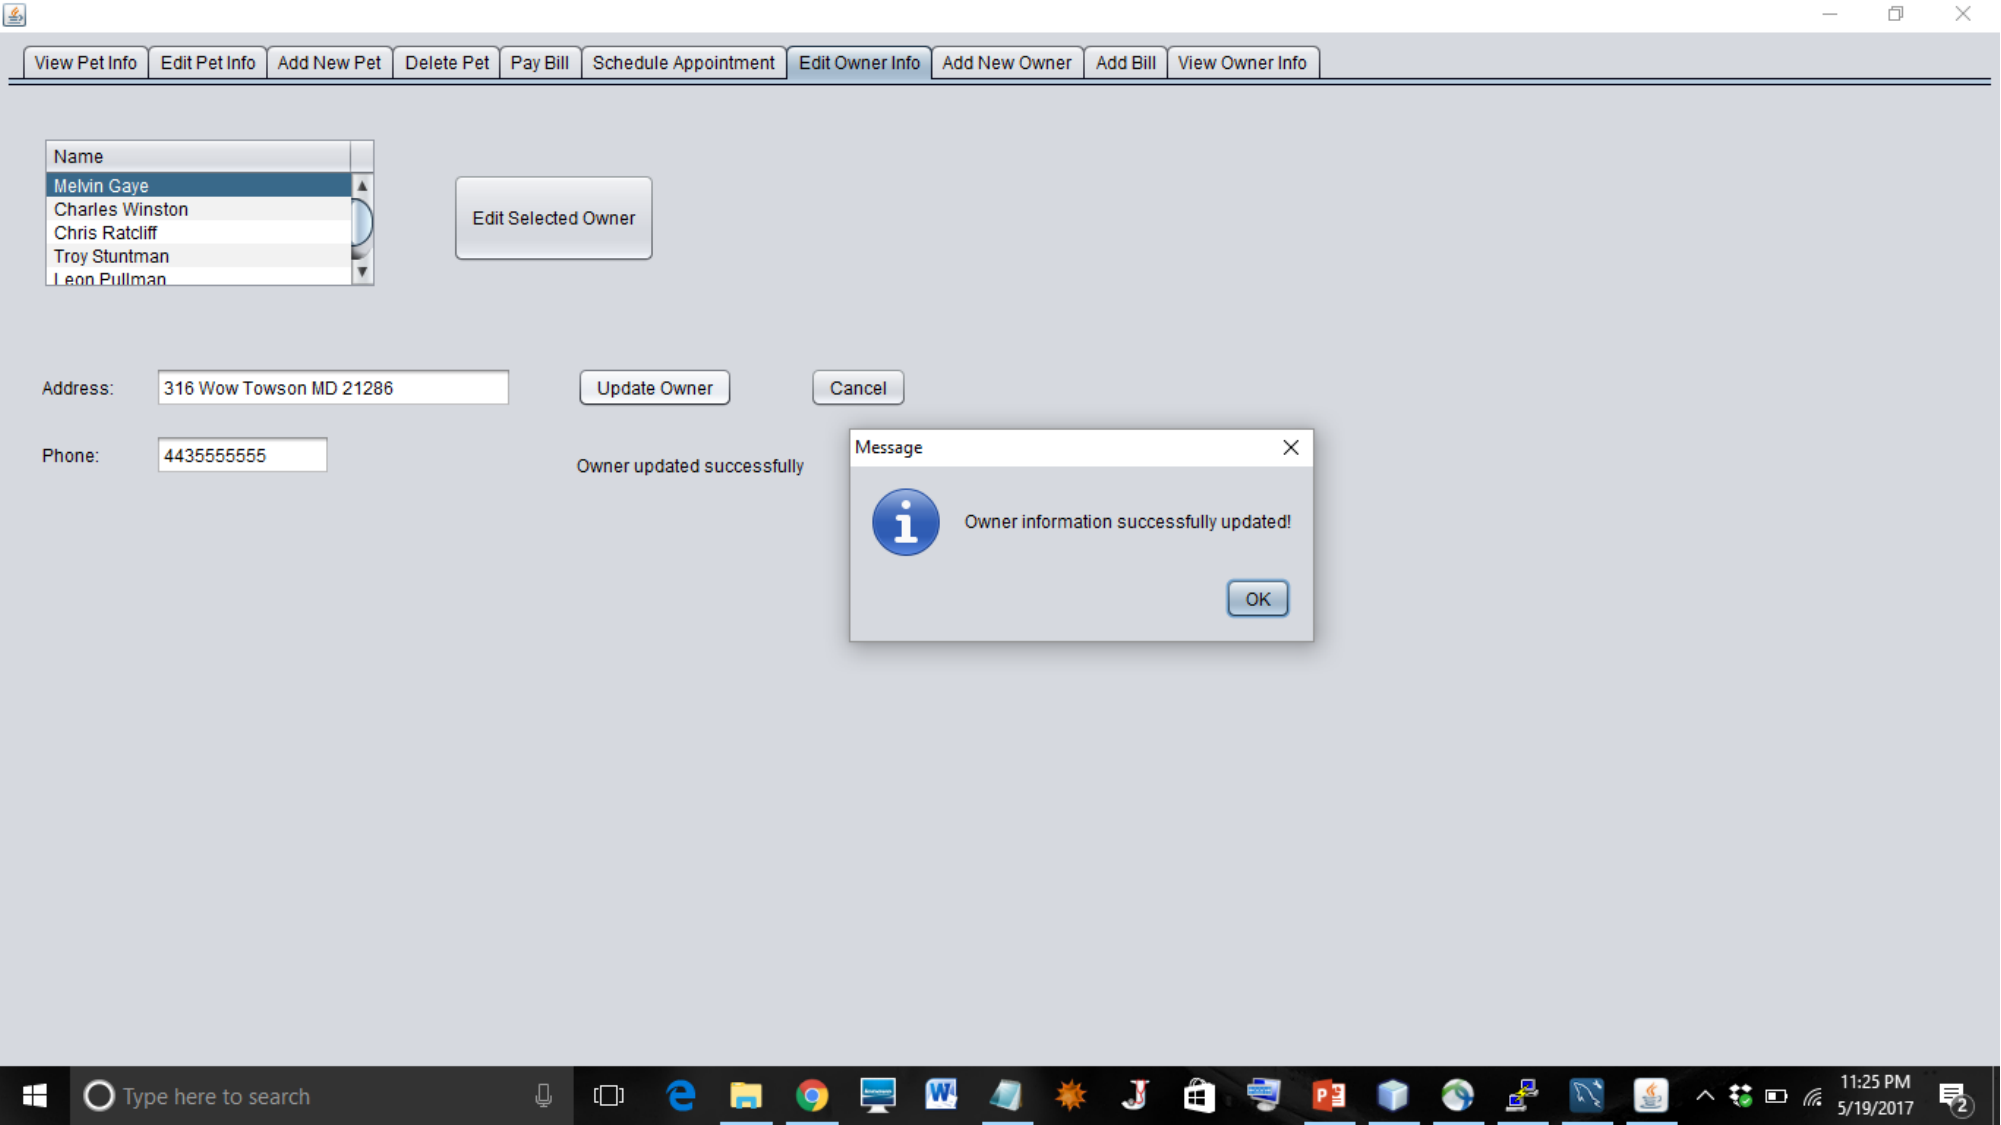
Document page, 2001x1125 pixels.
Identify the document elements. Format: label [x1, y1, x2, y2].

list [0, 0, 2000, 1125]
